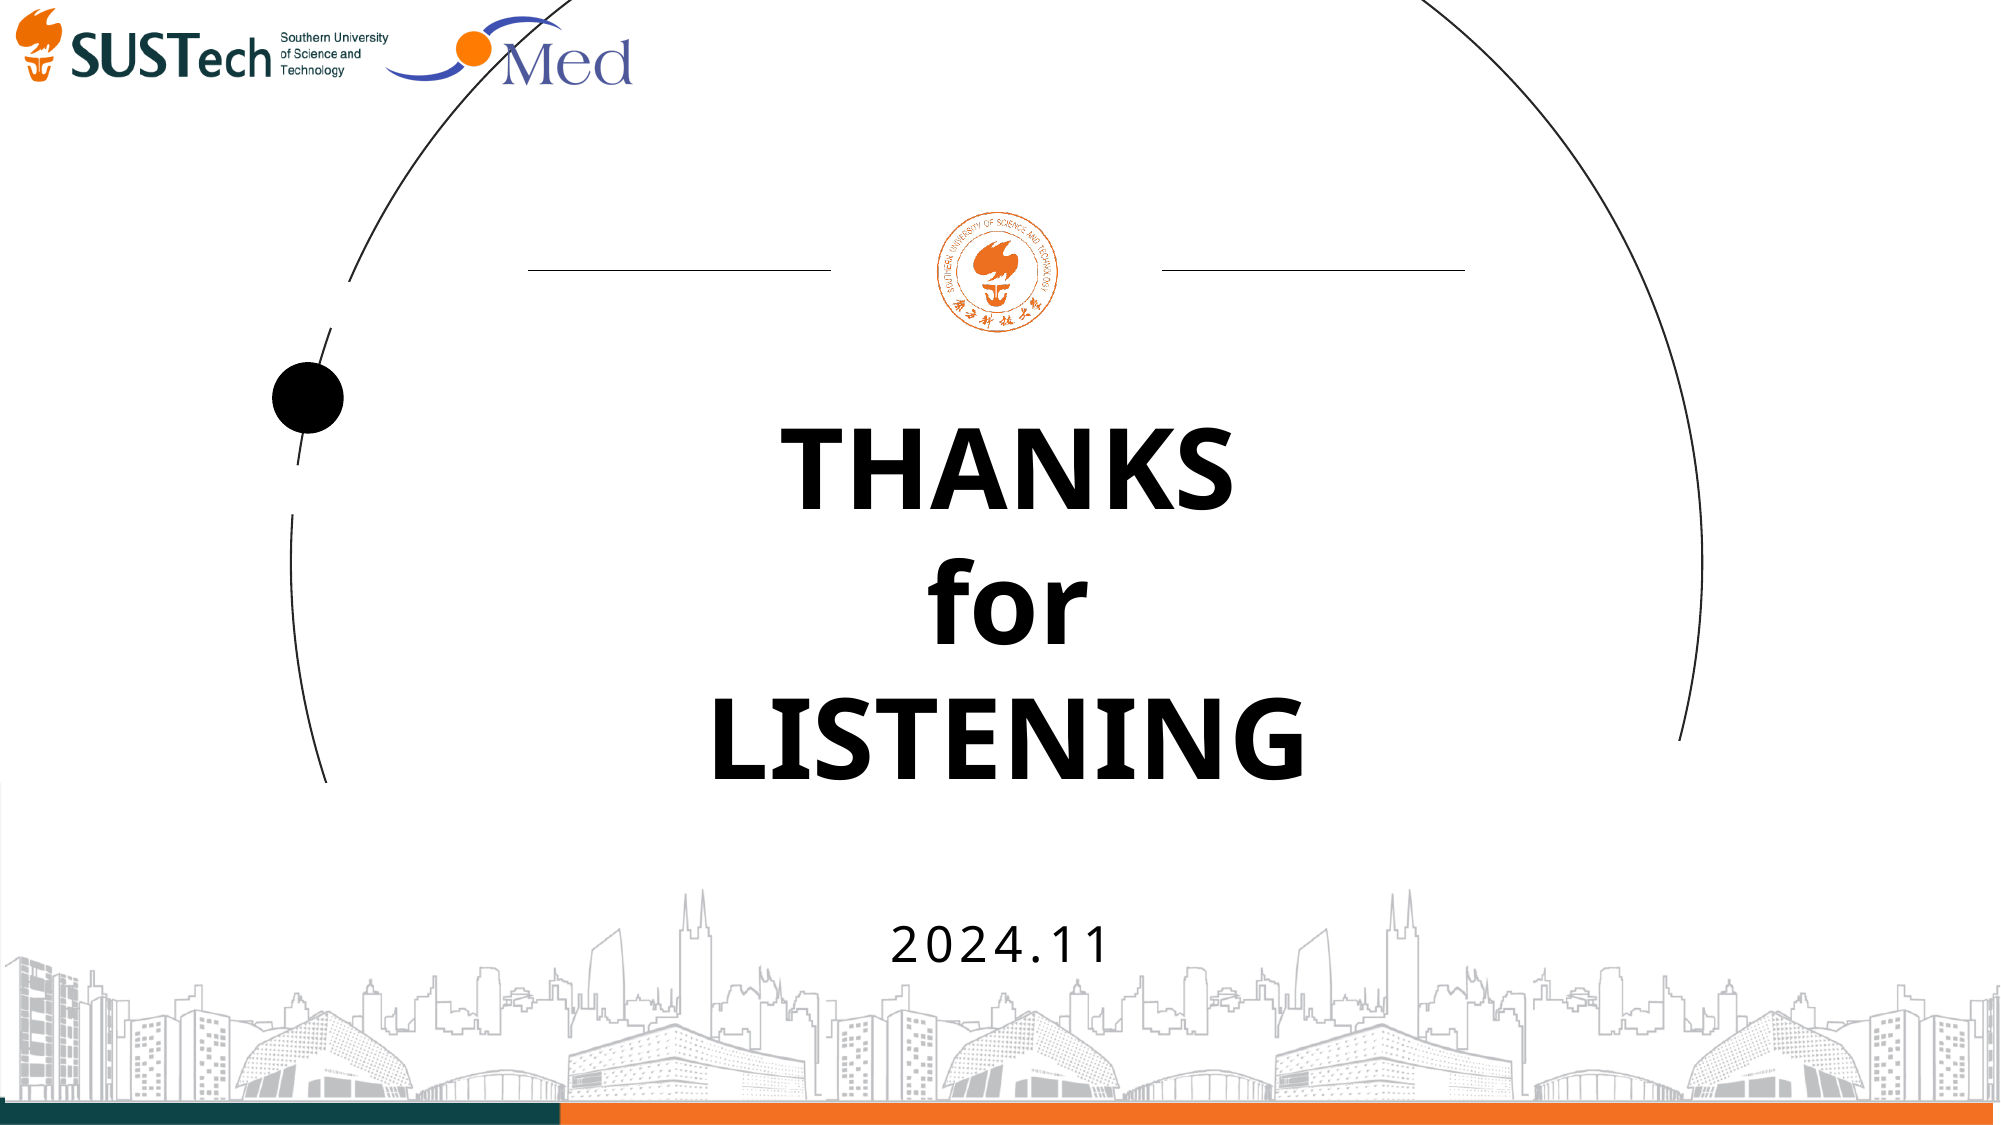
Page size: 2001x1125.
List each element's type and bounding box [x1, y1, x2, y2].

text_box [0, 0, 2000, 1125]
picture [385, 0, 640, 177]
text_box [556, 609, 1447, 981]
picture [925, 199, 1068, 342]
